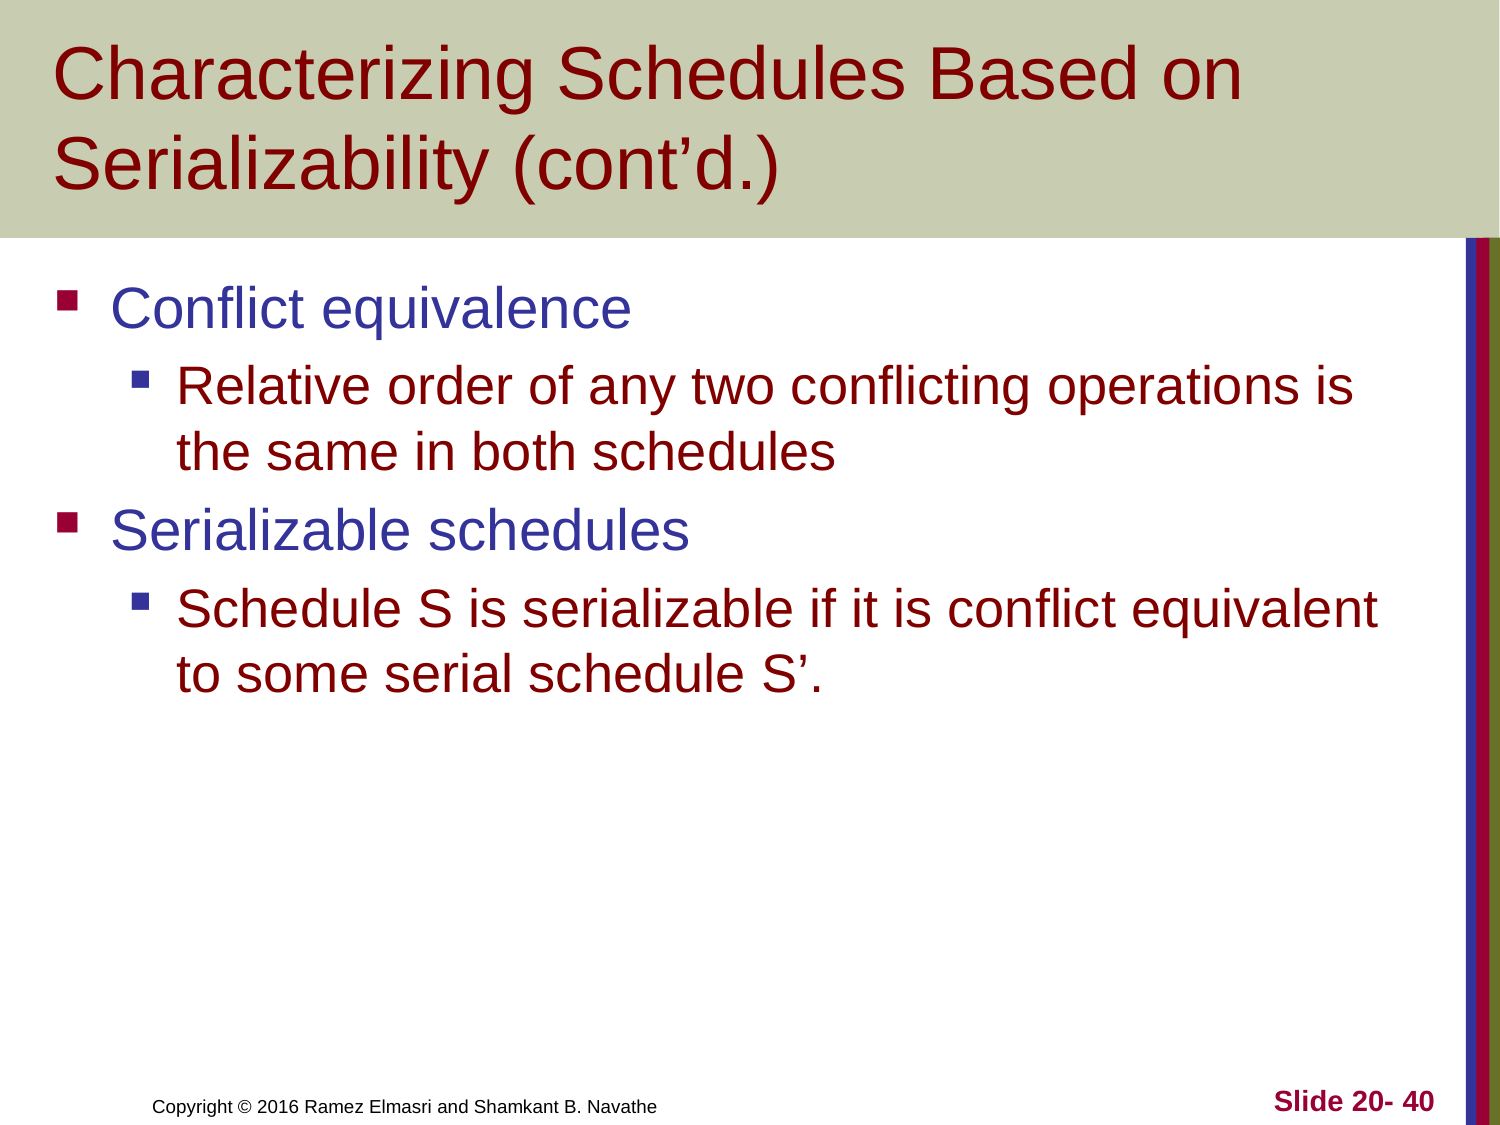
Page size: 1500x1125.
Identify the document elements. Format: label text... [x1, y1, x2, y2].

slide_number Slide 20- 40 [1137, 1049, 1451, 1125]
list Conflict equivalence Relative order of any two conflicting operations is the same in both schedules Serializable schedules Schedule S is serializable if it is conflict equivalent to some serial schedule S’. [39, 262, 1400, 1013]
title Characterizing Schedules Based on Serializability (cont’d.) [37, 49, 1317, 213]
